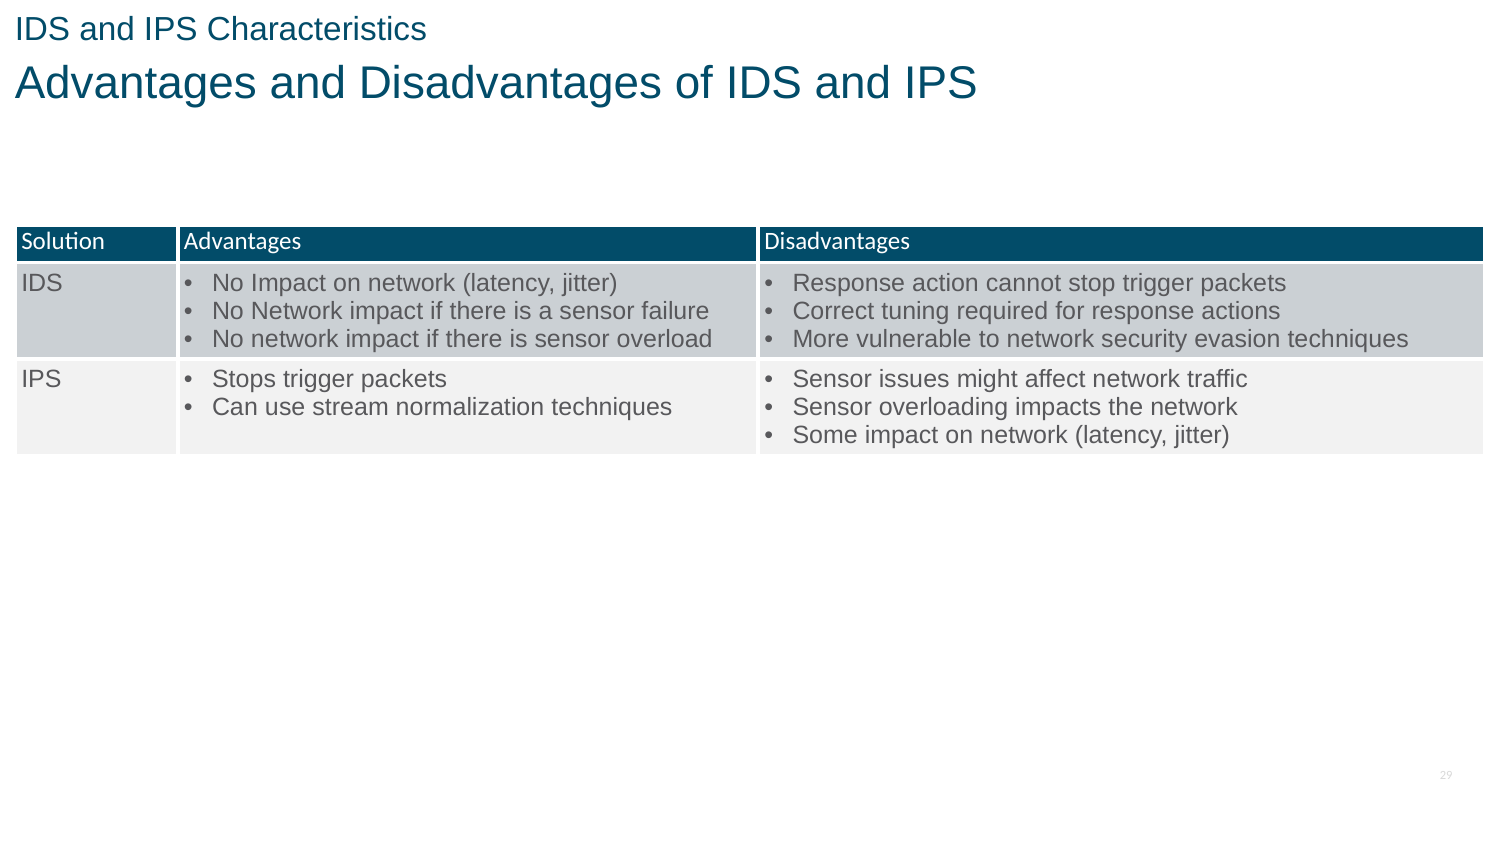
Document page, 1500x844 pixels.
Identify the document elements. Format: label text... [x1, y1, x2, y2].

table_header Disadvantages [760, 227, 1483, 261]
table_header Solution [17, 227, 176, 261]
table_cell No Impact on network (latency, jitter) No Network impact if there is a sensor failure No network impact if there is sensor overload [180, 264, 756, 357]
table_cell Stops trigger packets Can use stream normalization techniques [180, 361, 756, 454]
table_cell IDS [17, 264, 176, 357]
slide_number 29 [1425, 759, 1500, 797]
table_cell IPS [17, 361, 176, 454]
table_cell Response action cannot stop trigger packets Correct tuning required for response actions More vulnerable to network security evasion techniques [760, 264, 1483, 357]
table_cell Sensor issues might affect network traffic Sensor overloading impacts the network Some impact on network (latency, jitter) [760, 361, 1483, 454]
table_header Advantages [180, 227, 756, 261]
list IDS and IPS Characteristics [0, 0, 1500, 45]
list Advantages and Disadvantages of IDS and IPS [0, 45, 1500, 195]
